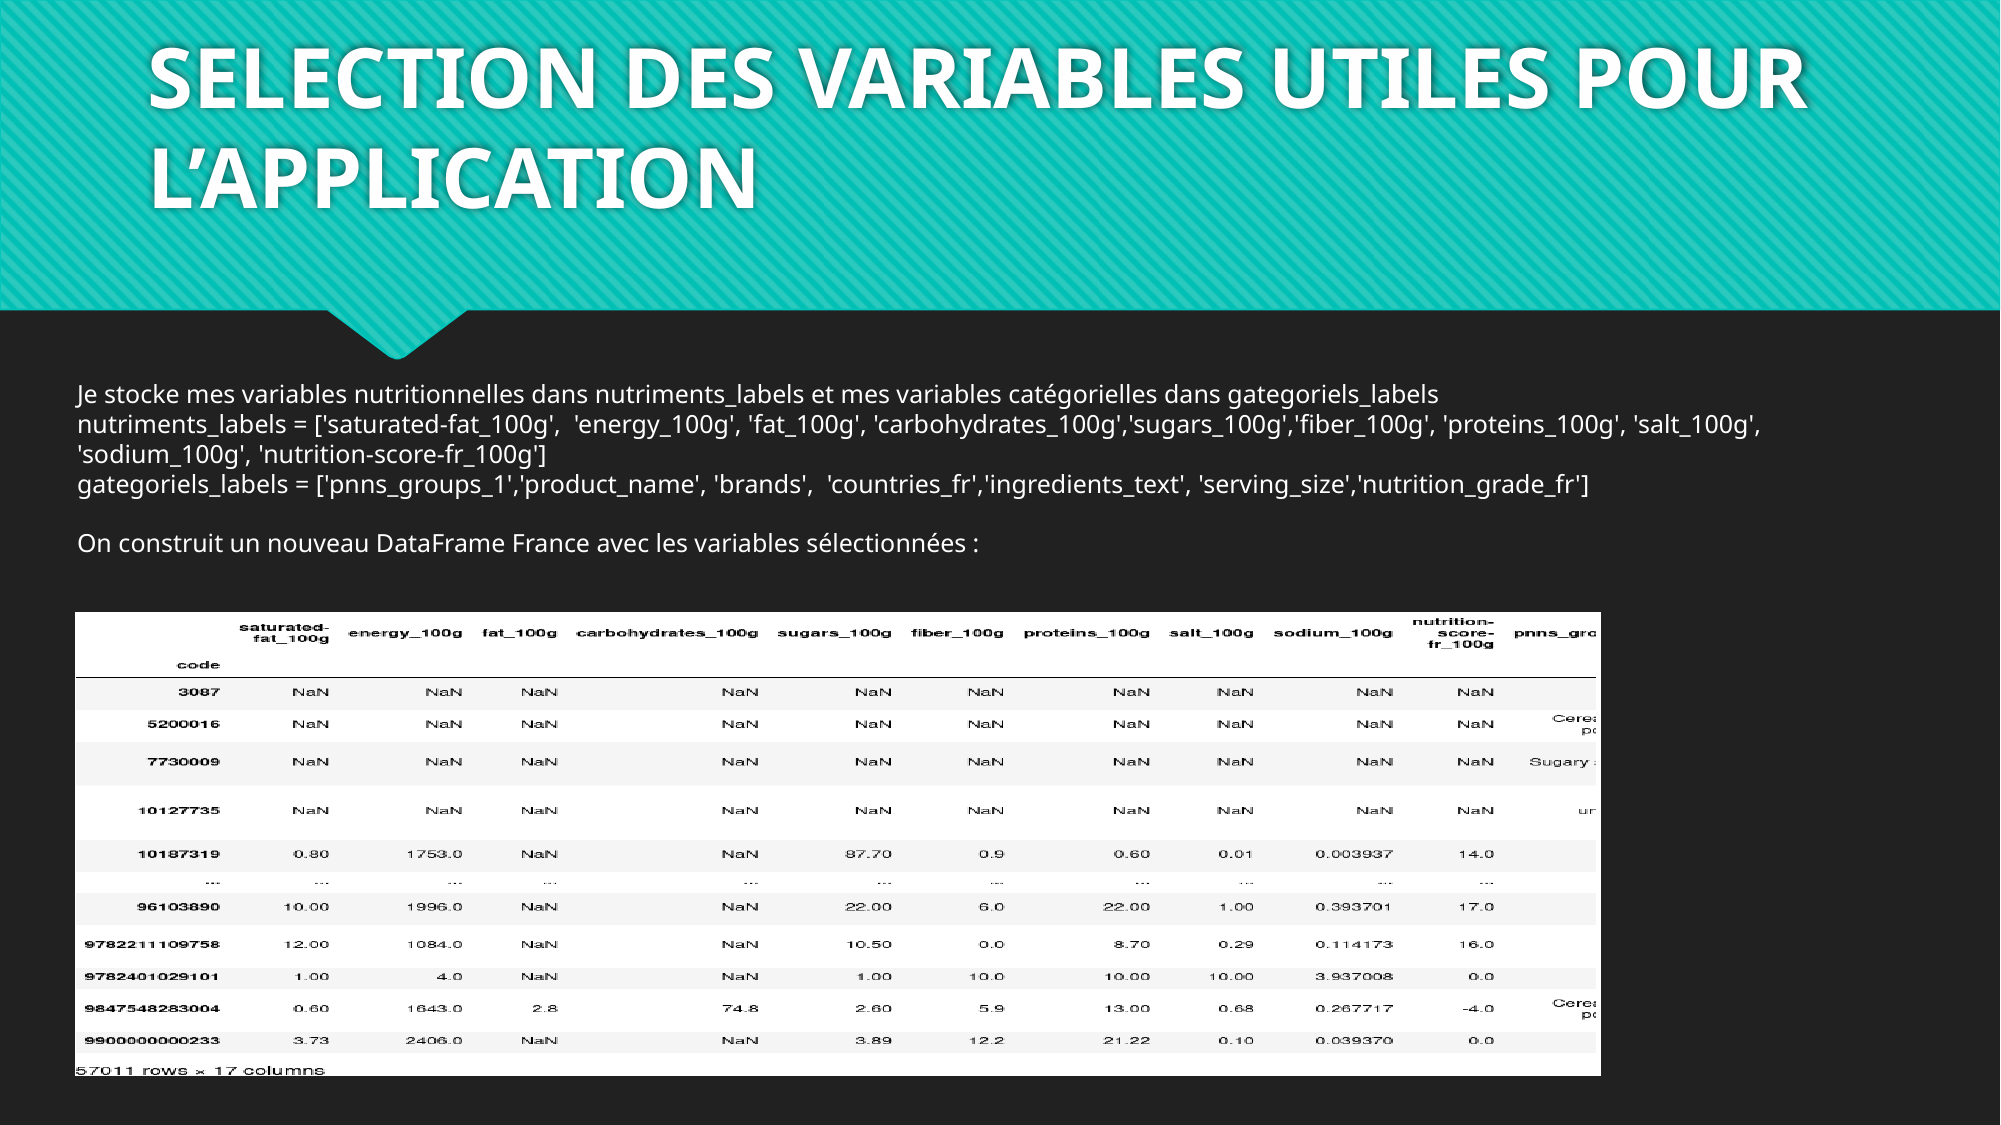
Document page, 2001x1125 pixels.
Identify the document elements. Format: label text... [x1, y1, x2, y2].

title SELECTION DES VARIABLES UTILES POUR L’APPLICATION [132, 73, 1868, 233]
text_box Je stocke mes variables nutritionnelles dans nutriments_labels et mes variables catégorielles dans gategoriels_labels nutriments_labels = ['saturated-fat_100g', 'energy_100g', 'fat_100g', 'carbohydrates_100g','sugars_100g','fiber_100g', 'proteins_100g', 'salt_100g', 'sodium_100g', 'nutrition-score-fr_100g'] gategoriels_labels = ['pnns_groups_1','product_name', 'brands', 'countries_fr','ingredients_text', 'serving_size','nutrition_grade_fr'] On construit un nouveau DataFrame France avec les variables sélectionnées : [62, 370, 1938, 566]
picture [74, 612, 1601, 1077]
